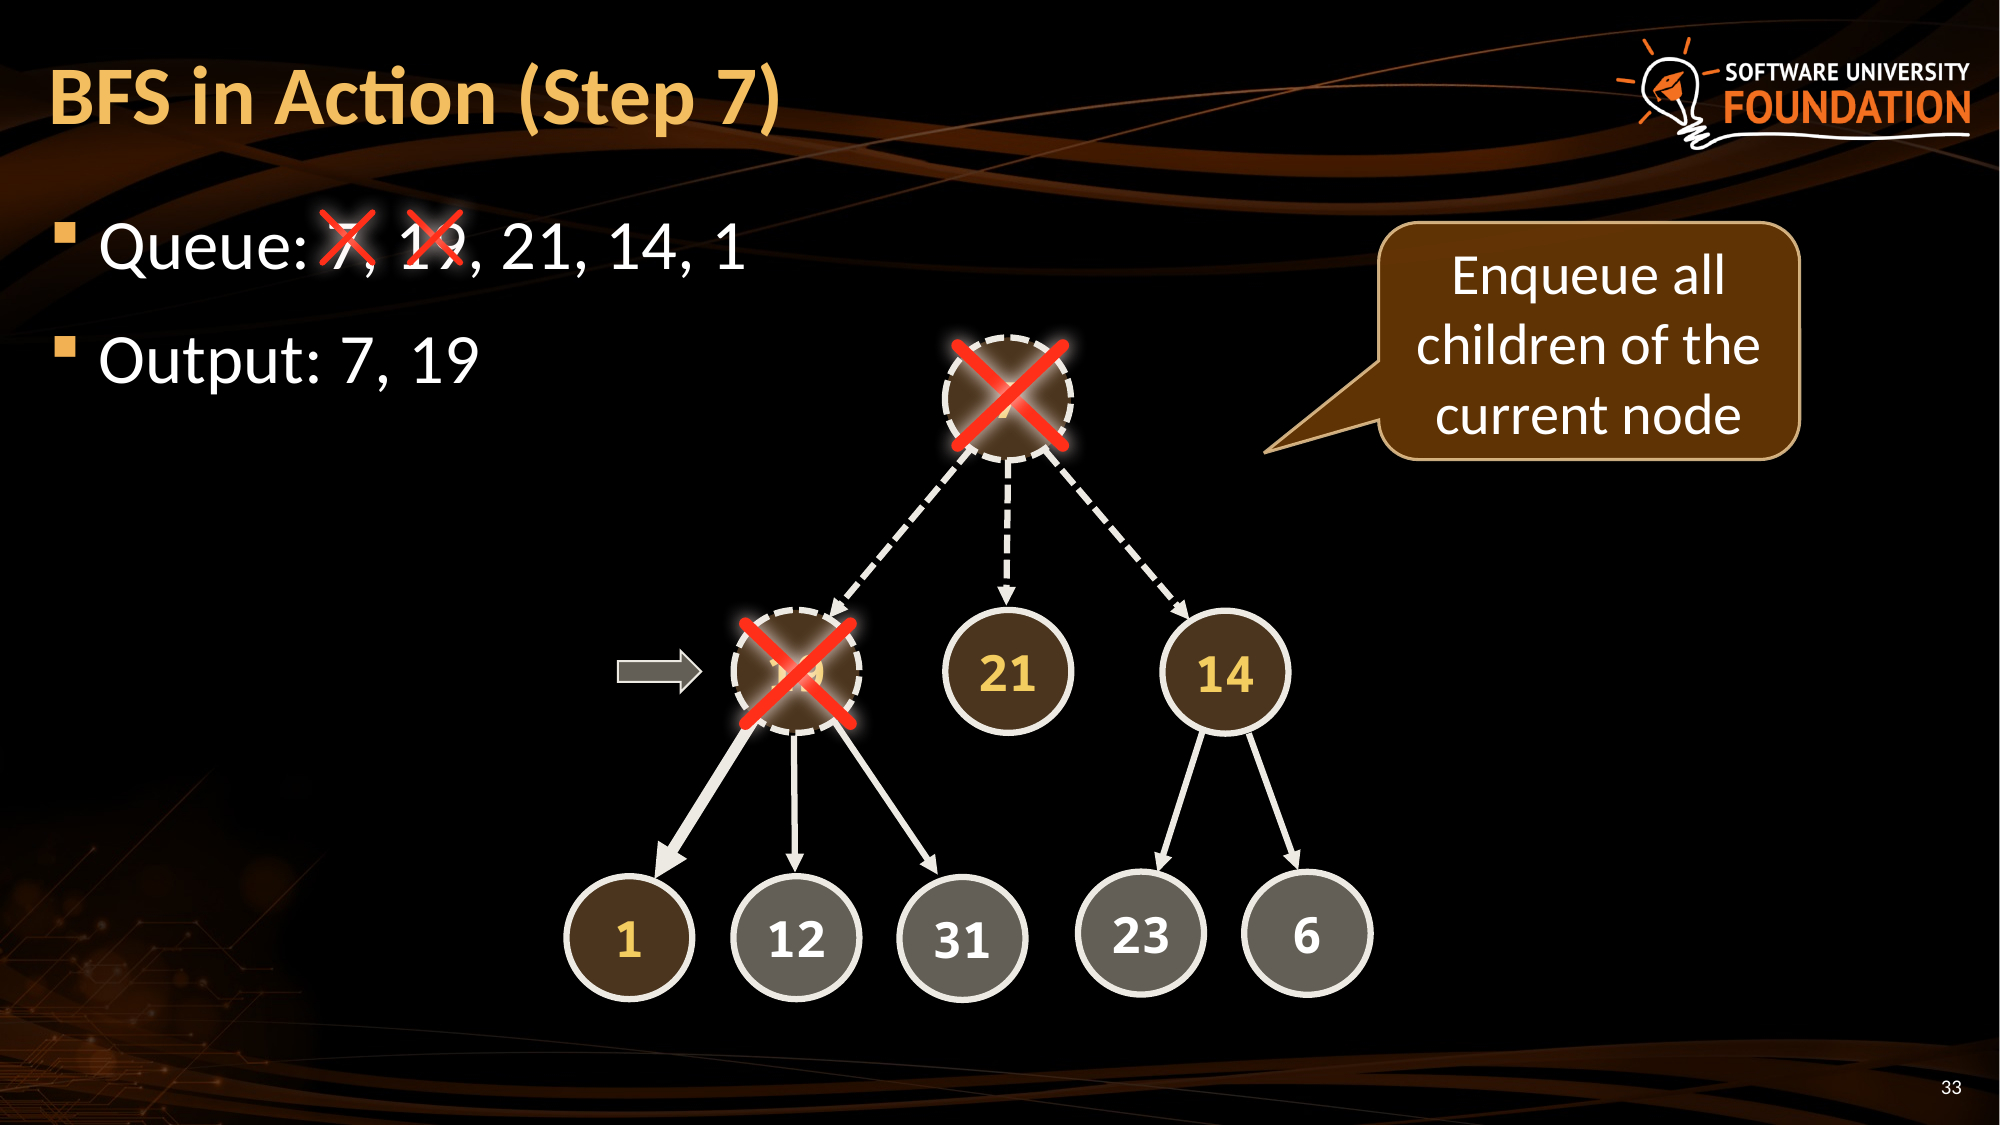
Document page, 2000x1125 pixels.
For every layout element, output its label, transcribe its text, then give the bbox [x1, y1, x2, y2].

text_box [745, 623, 851, 724]
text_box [322, 212, 373, 263]
title BFS in Action (Step 7) [30, 6, 1602, 189]
picture [0, 0, 2000, 1125]
text_box Enqueue all children of the current node [1371, 221, 1801, 461]
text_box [957, 345, 1063, 446]
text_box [943, 329, 977, 337]
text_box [311, 201, 384, 274]
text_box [566, 337, 1371, 1000]
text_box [398, 201, 472, 274]
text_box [409, 212, 460, 263]
list Queue: 7, 19, 21, 14, 1 Output: 7, 19 [31, 188, 1968, 1103]
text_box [1044, 329, 1078, 337]
